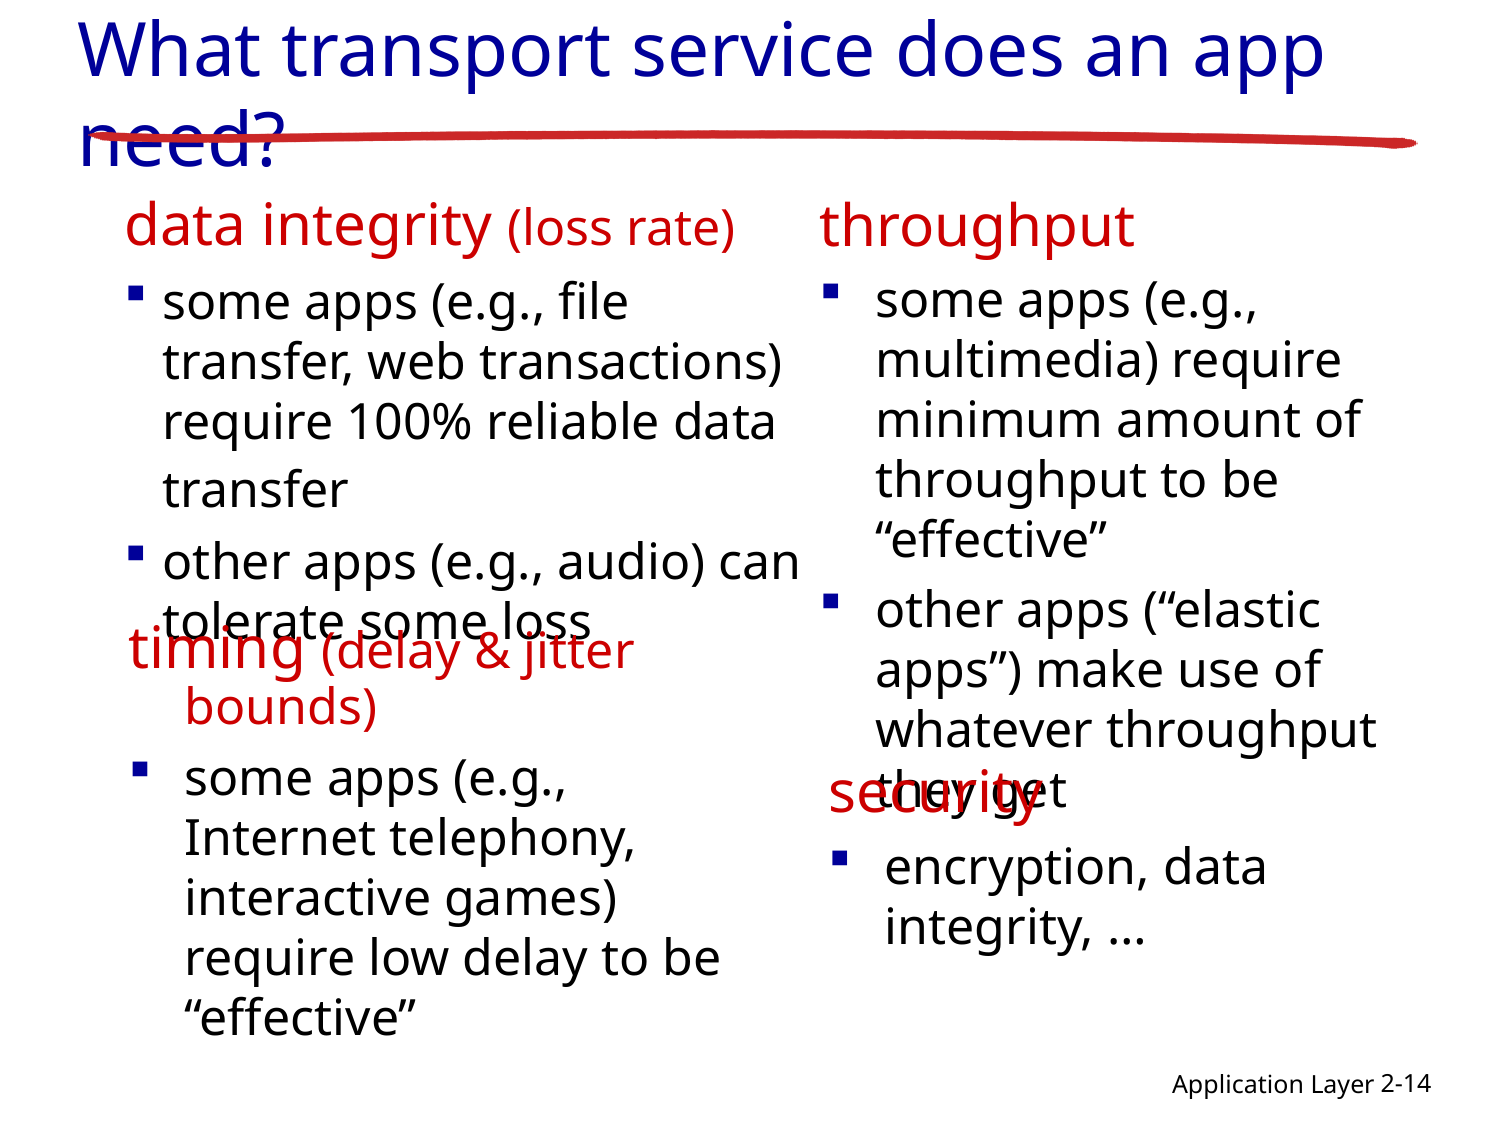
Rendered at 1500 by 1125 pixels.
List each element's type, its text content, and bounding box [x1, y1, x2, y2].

text_box throughput some apps (e.g., multimedia) require minimum amount of throughput to be “effective” other apps (“elastic apps”) make use of whatever throughput they get [804, 180, 1451, 733]
text_box security encryption, data integrity, … [813, 747, 1460, 956]
title What transport service does an app need? [62, 0, 1425, 186]
picture [82, 124, 1433, 154]
footer Application Layer [914, 1060, 1391, 1109]
slide_number 2-14 [1365, 1059, 1477, 1106]
list timing (delay & jitter bounds) some apps (e.g., Internet telephony, interactive games) require low delay to be “effective” [113, 610, 760, 1012]
list data integrity (loss rate) some apps (e.g., file transfer, web transactions) require 100% reliable data transfer other apps (e.g., audio) can tolerate some loss [109, 187, 804, 647]
